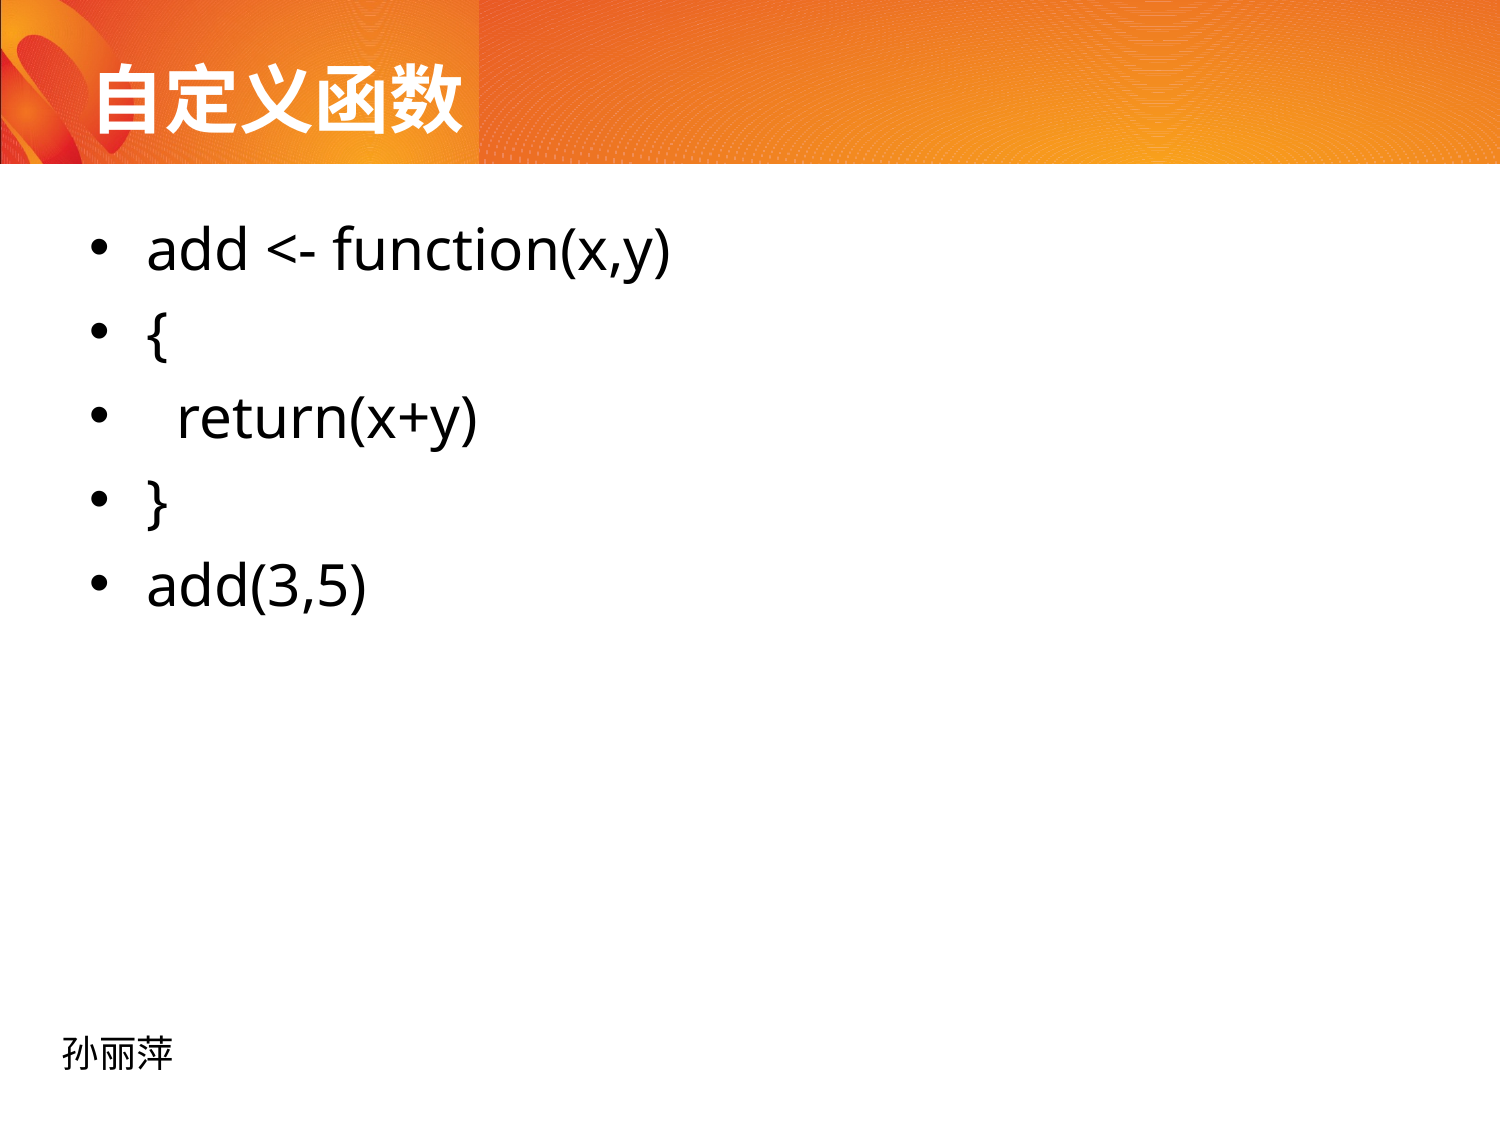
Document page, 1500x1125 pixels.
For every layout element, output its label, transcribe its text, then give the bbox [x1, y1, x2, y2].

list add <- function(x,y) { return(x+y) } add(3,5) [75, 190, 1425, 1005]
picture [0, 0, 1500, 164]
title 自定义函数 [75, 45, 1425, 167]
